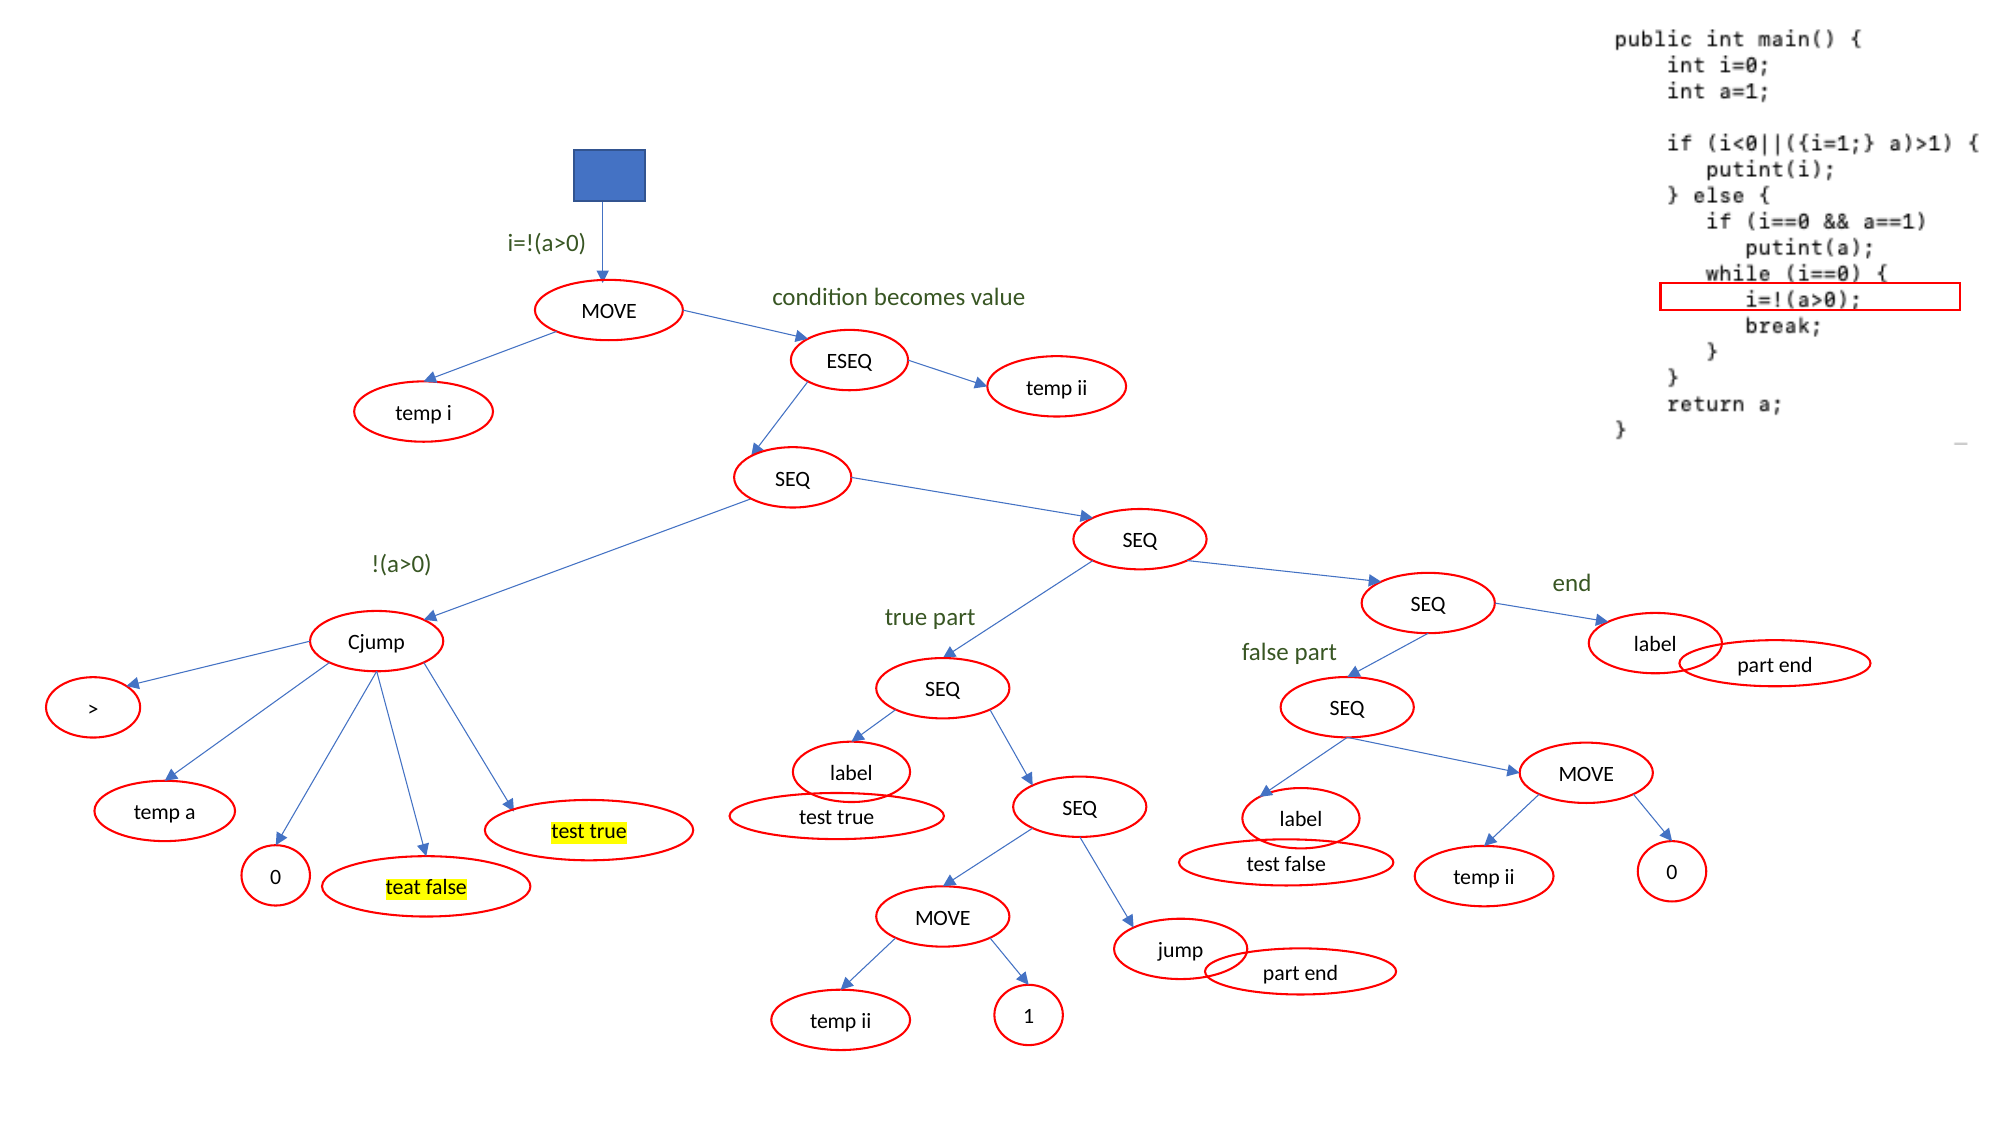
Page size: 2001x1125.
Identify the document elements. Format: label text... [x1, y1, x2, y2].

text_box 0 [1636, 840, 1708, 903]
text_box temp i [353, 380, 495, 443]
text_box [1347, 633, 1429, 677]
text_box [1494, 602, 1609, 622]
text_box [942, 828, 1033, 887]
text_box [682, 310, 809, 339]
text_box teat false [320, 855, 532, 918]
text_box true part [870, 593, 942, 639]
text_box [1633, 794, 1673, 842]
text_box 0 [240, 844, 312, 907]
text_box ESEQ [789, 328, 909, 392]
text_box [126, 641, 311, 687]
text_box SEQ [1012, 775, 1148, 838]
text_box temp a [93, 779, 237, 843]
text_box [840, 937, 896, 990]
text_box [573, 149, 646, 202]
text_box label [1241, 795, 1361, 850]
text_box false part [1227, 627, 1367, 673]
text_box SEQ [1360, 571, 1496, 635]
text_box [751, 381, 809, 456]
text_box SEQ [733, 447, 853, 509]
text_box !(a>0) [356, 539, 423, 585]
text_box jump [1113, 917, 1249, 981]
text_box label [1587, 611, 1724, 675]
text_box test true [483, 798, 695, 862]
text_box SEQ [875, 657, 1011, 720]
text_box Cjump [309, 609, 445, 671]
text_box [1347, 737, 1520, 773]
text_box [989, 709, 1033, 786]
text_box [423, 662, 514, 812]
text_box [851, 709, 896, 742]
text_box condition becomes value [757, 272, 1045, 318]
text_box MOVE [533, 278, 684, 342]
text_box i=!(a>0) [492, 218, 602, 264]
text_box test true [728, 792, 946, 841]
picture [1613, 28, 2000, 445]
text_box temp ii [1413, 844, 1555, 908]
text_box part end [1203, 947, 1398, 996]
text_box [942, 560, 1093, 659]
text_box MOVE [875, 885, 1011, 948]
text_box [1079, 836, 1134, 928]
text_box > [44, 676, 142, 739]
text_box SEQ [1279, 675, 1415, 737]
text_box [164, 662, 330, 781]
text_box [376, 671, 427, 857]
text_box SEQ [1072, 507, 1208, 571]
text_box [423, 498, 752, 620]
text_box test false [1177, 839, 1395, 887]
text_box label [791, 740, 912, 804]
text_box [423, 331, 557, 382]
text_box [1484, 794, 1540, 846]
text_box 1 [993, 983, 1064, 1047]
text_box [907, 360, 988, 387]
text_box MOVE [1518, 741, 1654, 805]
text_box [851, 477, 1093, 518]
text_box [275, 671, 376, 846]
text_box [1187, 560, 1382, 582]
text_box temp ii [986, 355, 1128, 418]
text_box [989, 937, 1029, 985]
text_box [1259, 737, 1348, 797]
text_box part end [1684, 639, 1872, 688]
text_box end [1538, 559, 1678, 604]
text_box i=!(a>0) [603, 218, 611, 264]
text_box temp ii [770, 988, 912, 1052]
